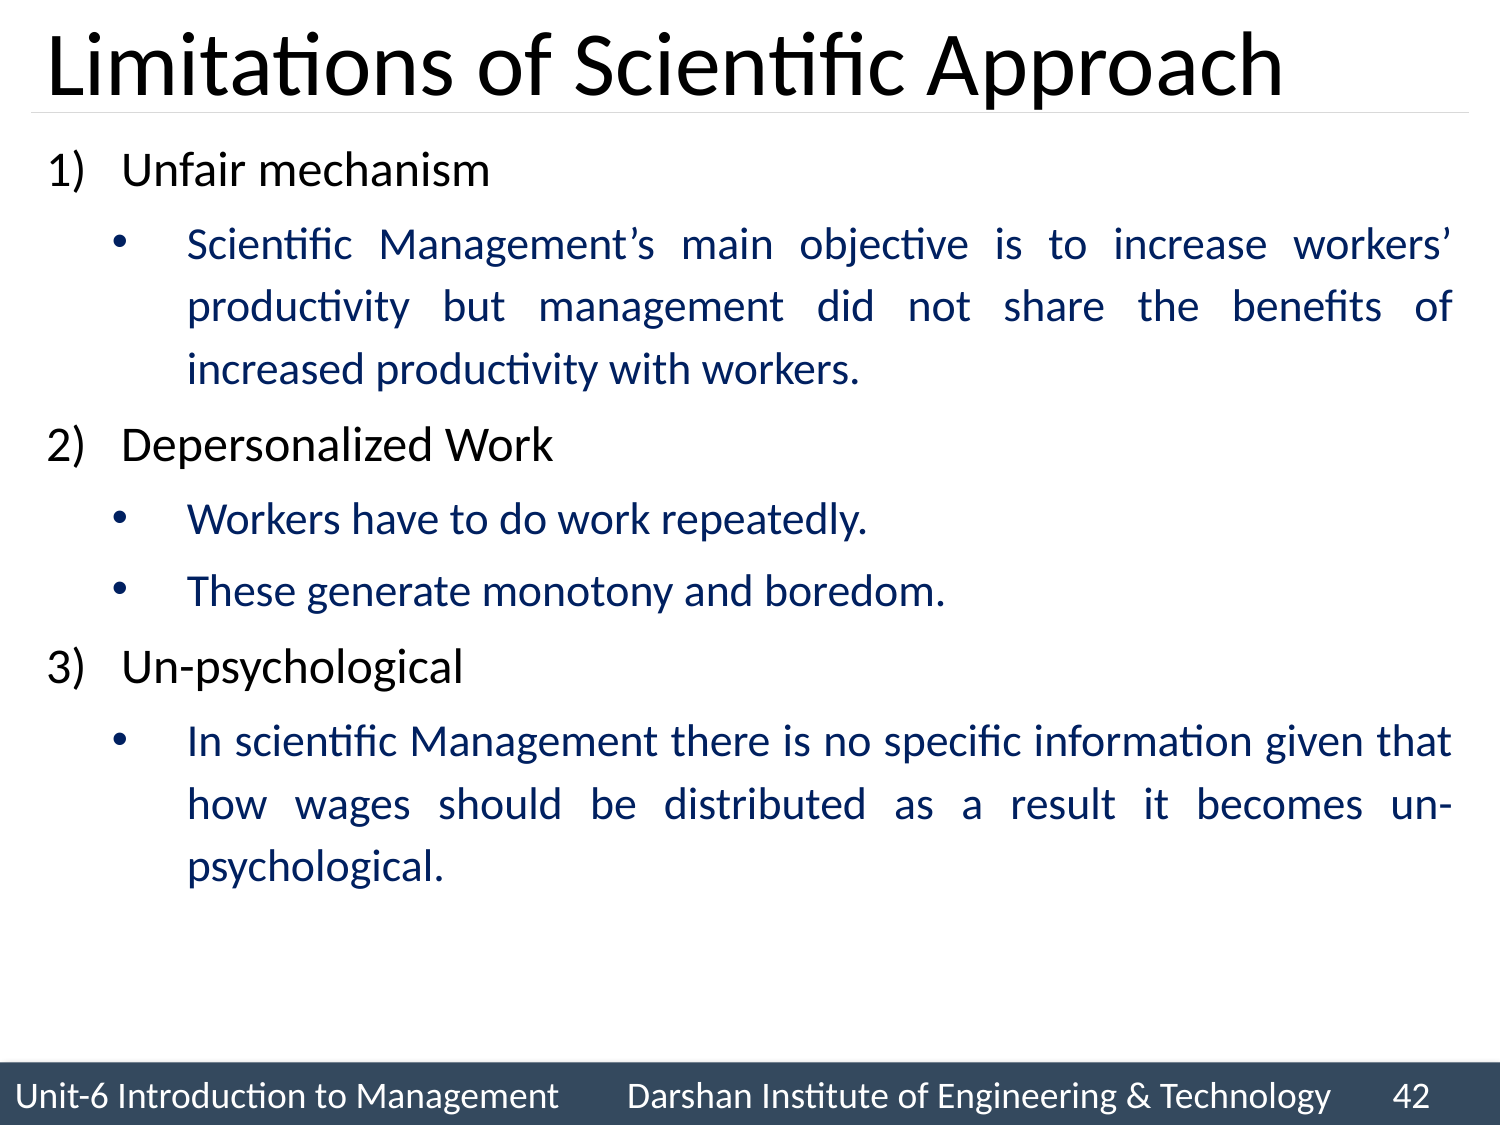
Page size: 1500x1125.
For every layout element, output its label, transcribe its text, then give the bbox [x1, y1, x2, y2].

title Limitations of Scientific Approach [31, 0, 1469, 120]
list Unfair mechanism Scientific Management’s main objective is to increase workers’ productivity but management did not share the benefits of increased productivity with workers. Depersonalized Work Workers have to do work repeatedly. These generate monotony and boredom. Un-psychological In scientific Management there is no specific information given that how wages should be distributed as a result it becomes un-psychological. [31, 120, 1469, 1046]
